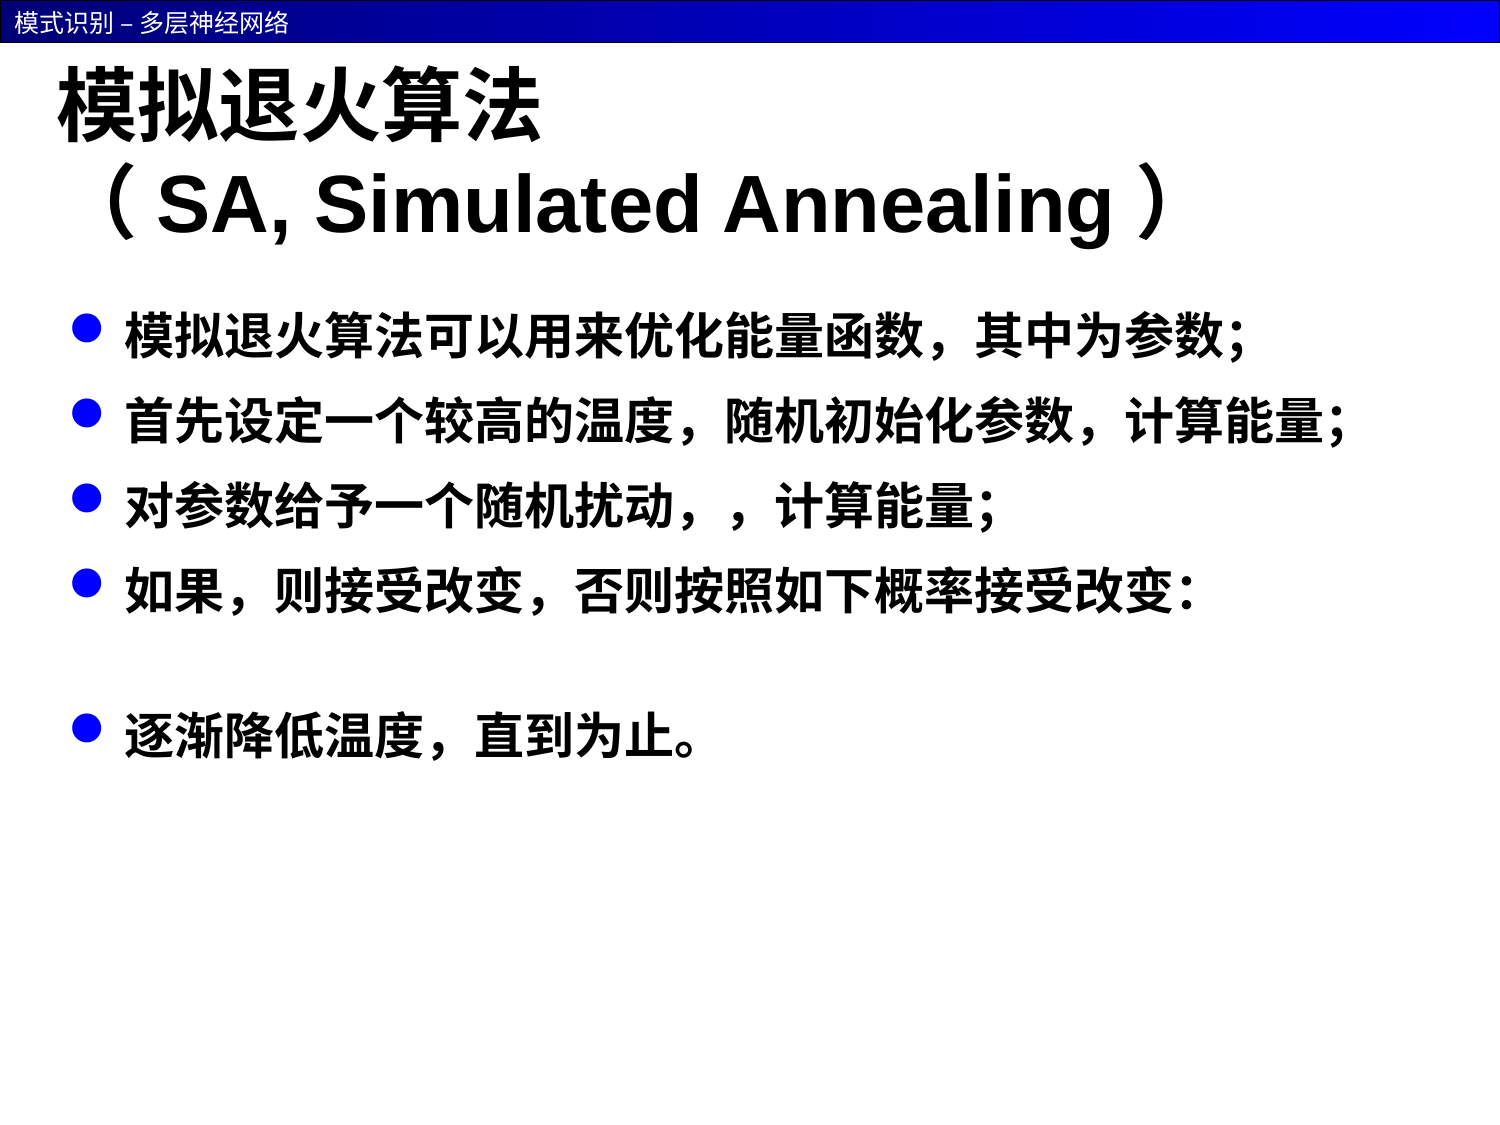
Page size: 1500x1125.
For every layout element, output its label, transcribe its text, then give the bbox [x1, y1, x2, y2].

title 模拟退火算法 （SA, Simulated Annealing） [41, 66, 1447, 257]
